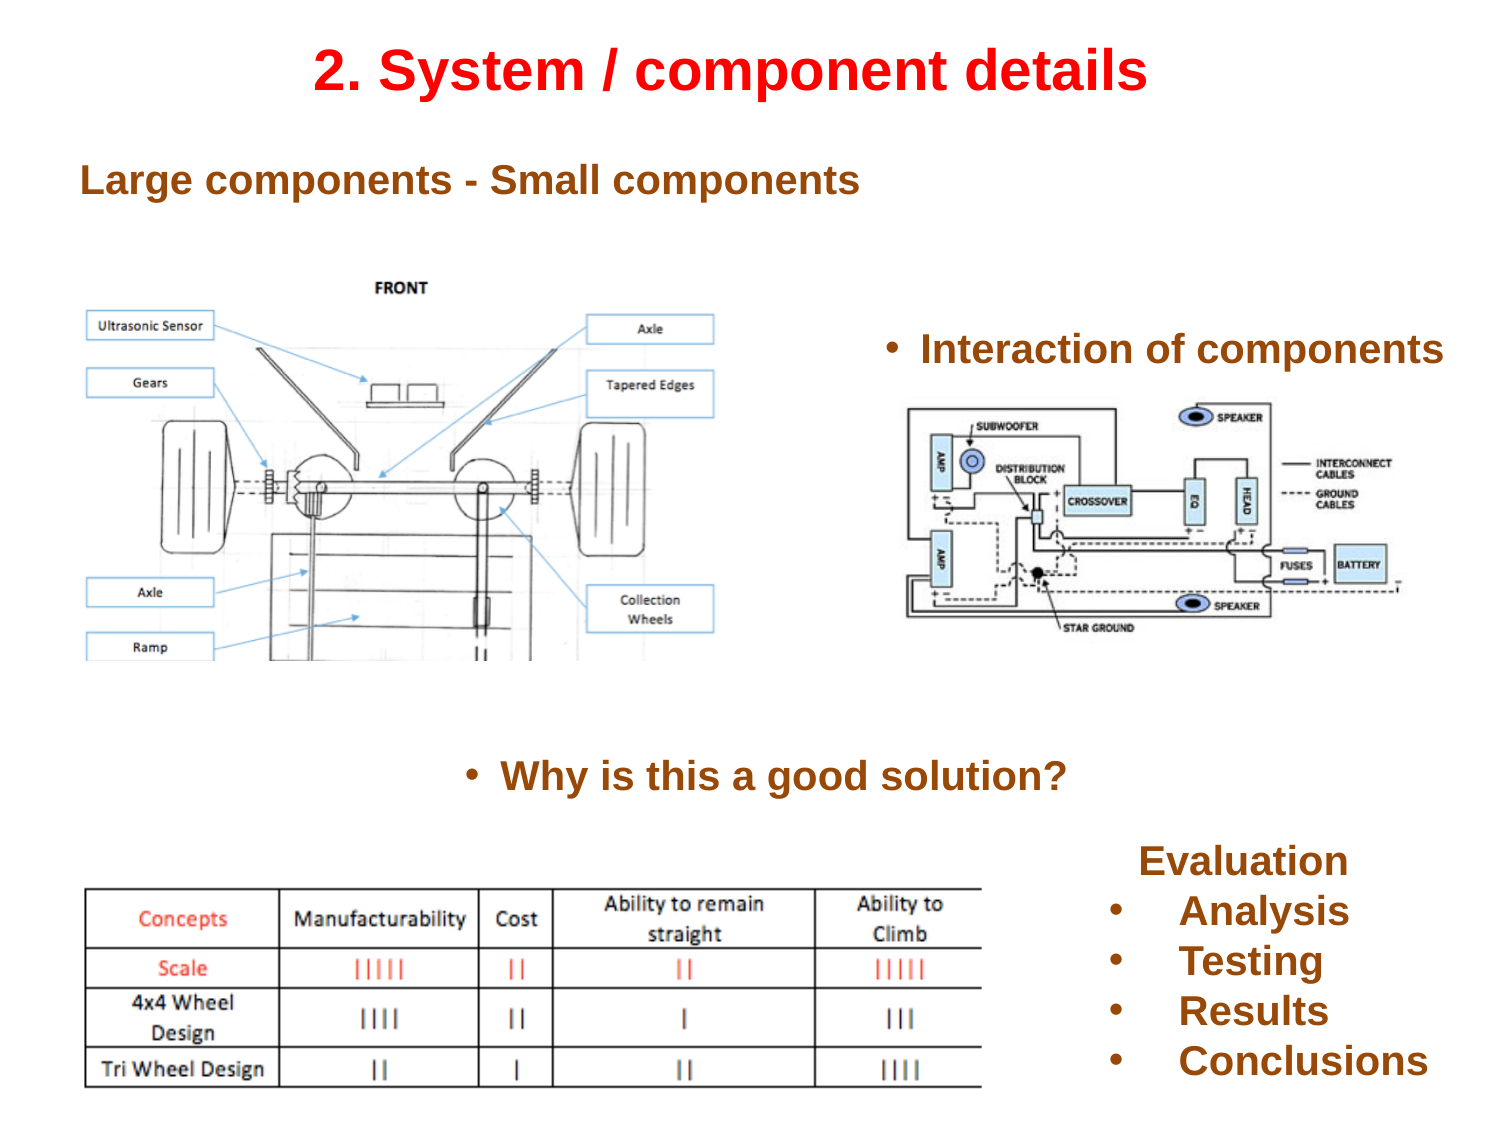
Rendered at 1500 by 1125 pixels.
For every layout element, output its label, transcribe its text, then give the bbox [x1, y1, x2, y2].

text_box Why is this a good solution? [410, 741, 1084, 807]
picture [64, 255, 737, 661]
text_box Evaluation Analysis Testing Results Conclusions [1054, 826, 1445, 1092]
picture [64, 881, 982, 1095]
text_box Large components - Small components [64, 145, 1010, 561]
text_box Interaction of components [830, 314, 1460, 380]
picture [865, 325, 1425, 694]
text_box 2. System / component details [299, 24, 1173, 143]
